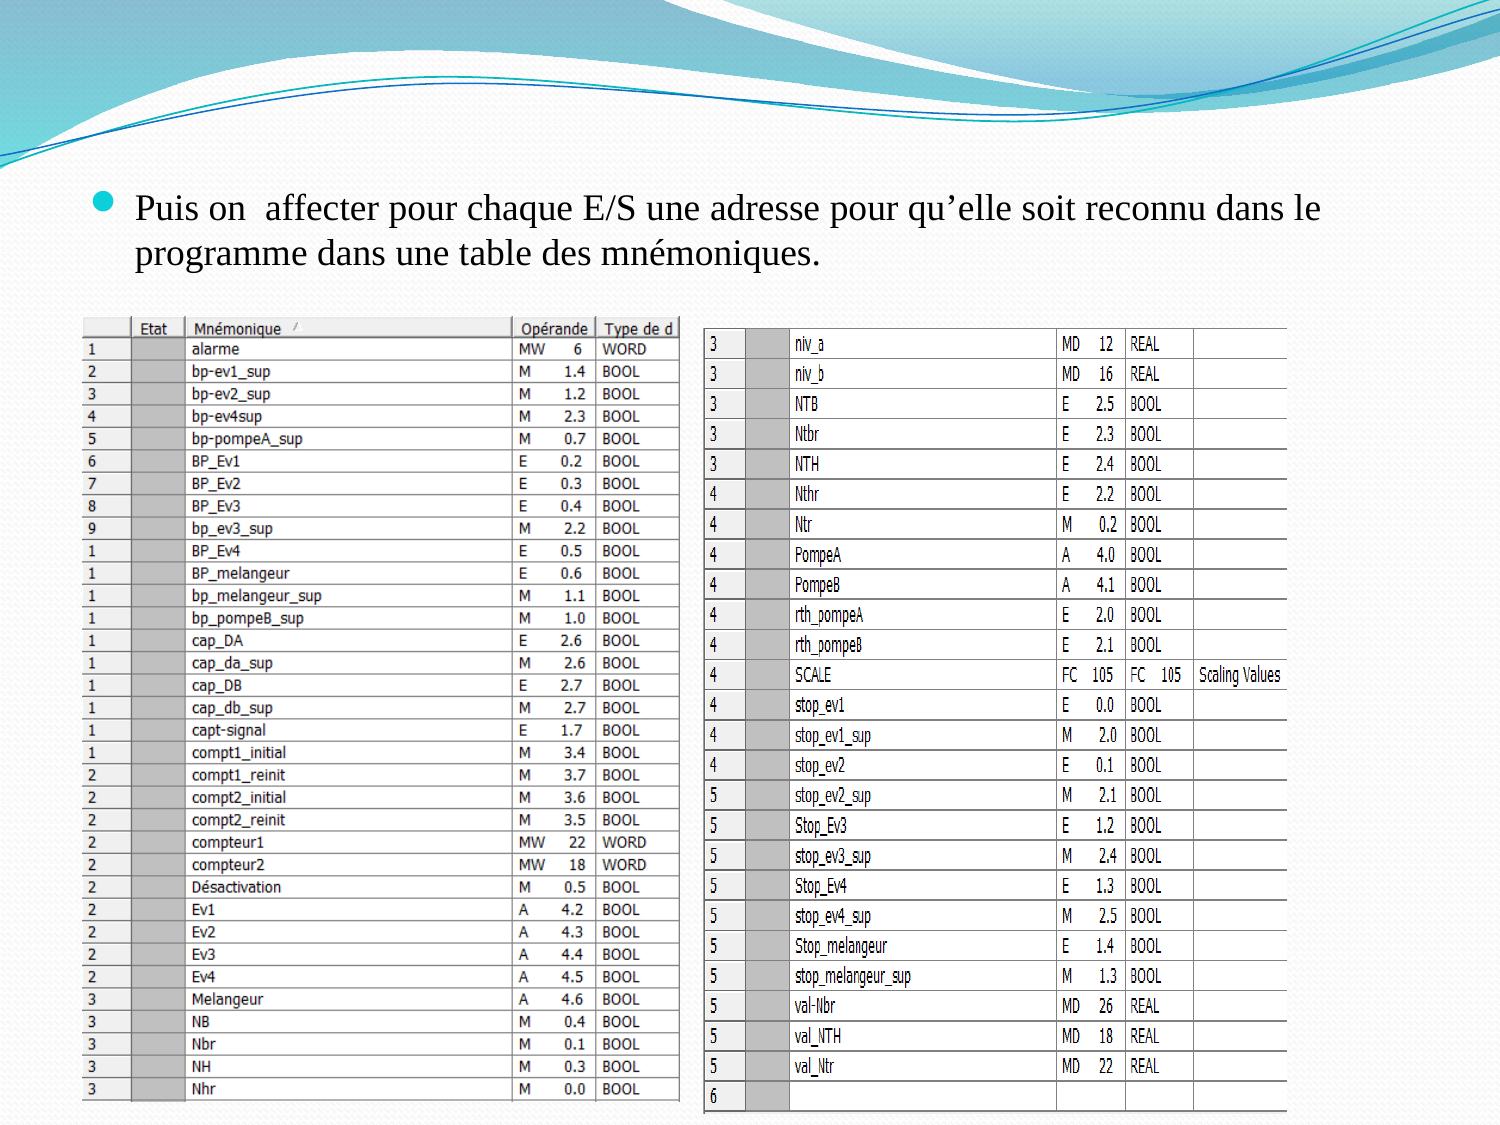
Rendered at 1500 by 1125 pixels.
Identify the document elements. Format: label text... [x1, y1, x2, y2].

picture [702, 327, 1287, 1114]
picture [81, 316, 680, 1102]
list Puis on affecter pour chaque E/S une adresse pour qu’elle soit reconnu dans le programme dans une table des mnémoniques. [75, 175, 1425, 1038]
